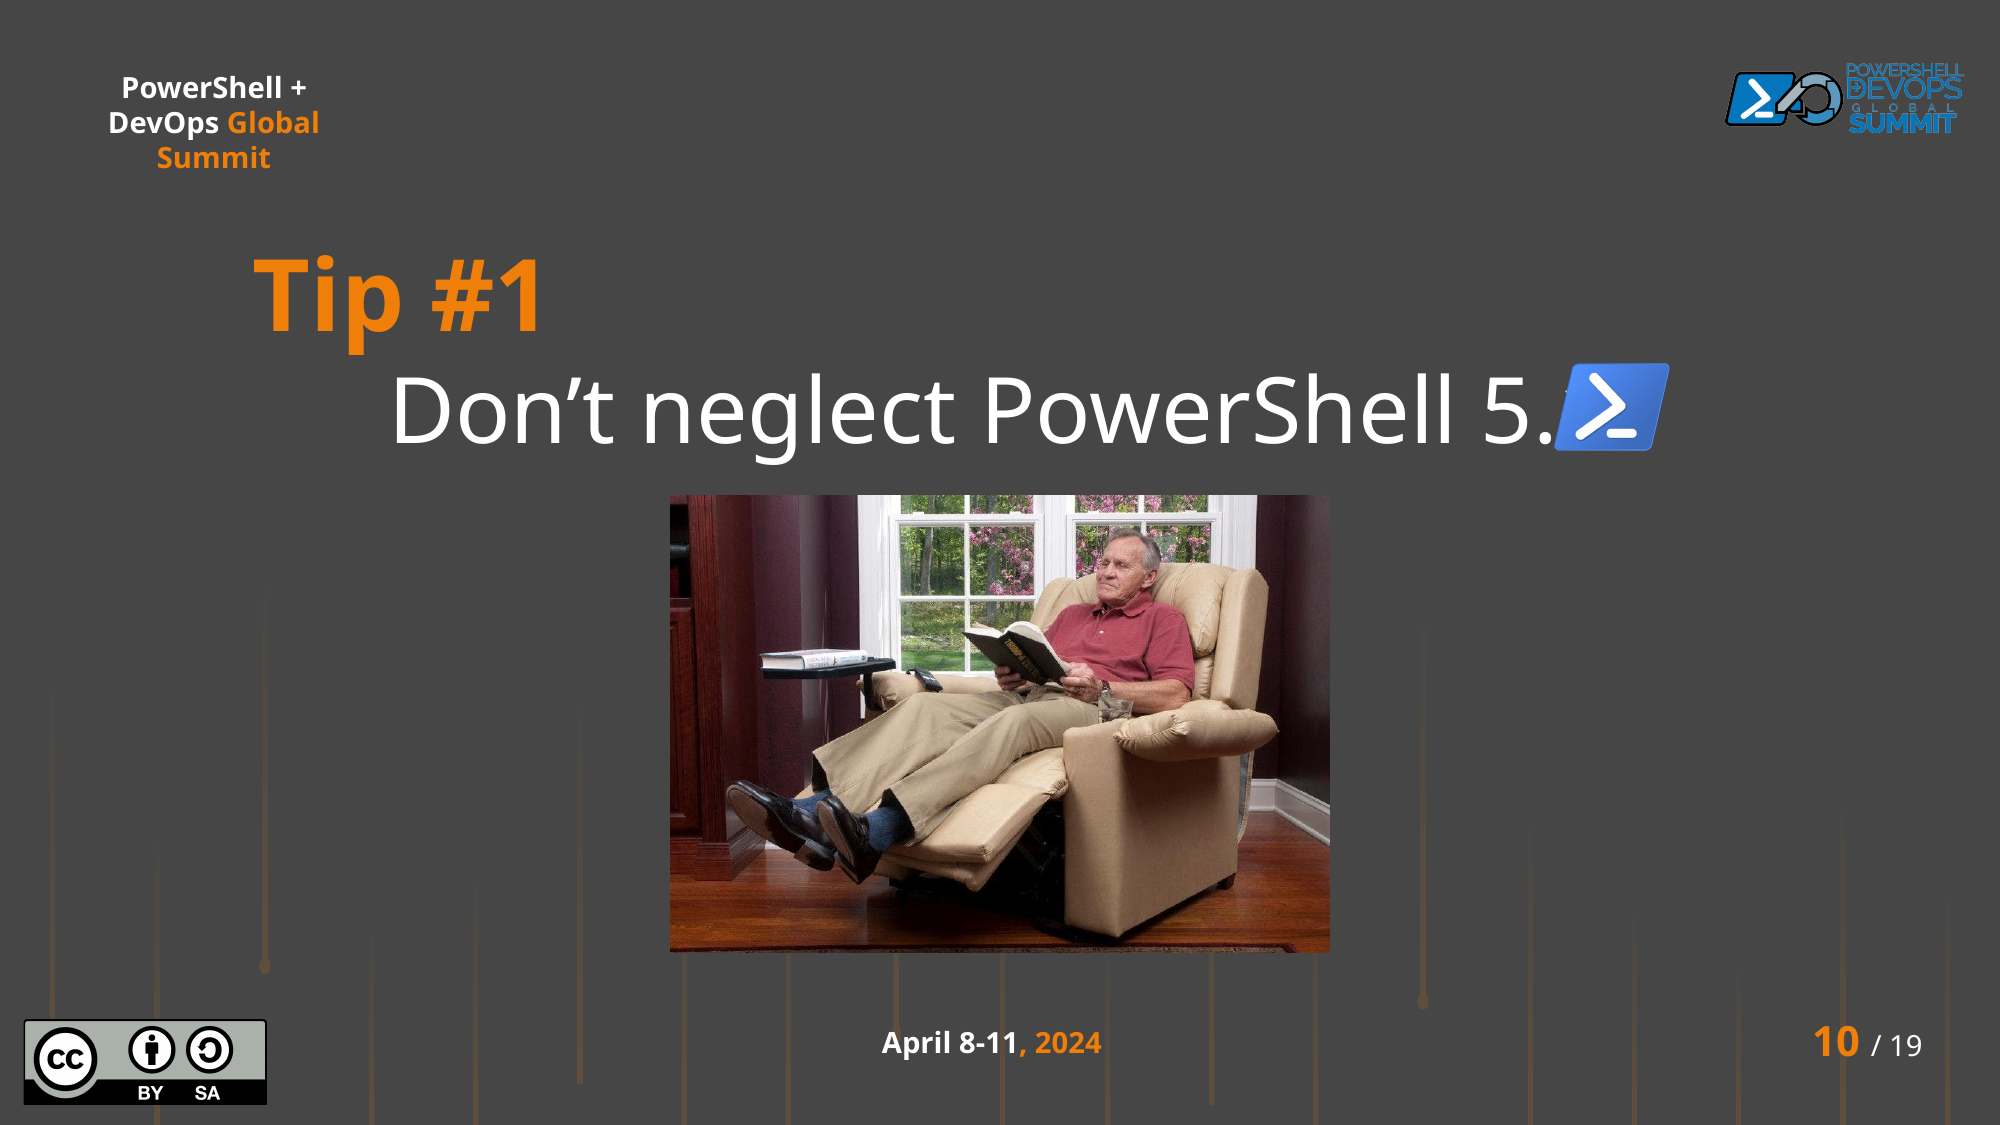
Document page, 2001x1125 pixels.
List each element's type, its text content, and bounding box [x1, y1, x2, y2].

picture [1725, 61, 1965, 139]
text_box Tip #1 Don’t neglect PowerShell 5.1 [237, 224, 1762, 709]
picture [670, 495, 1330, 953]
picture [23, 1019, 267, 1105]
picture [1550, 345, 1674, 469]
